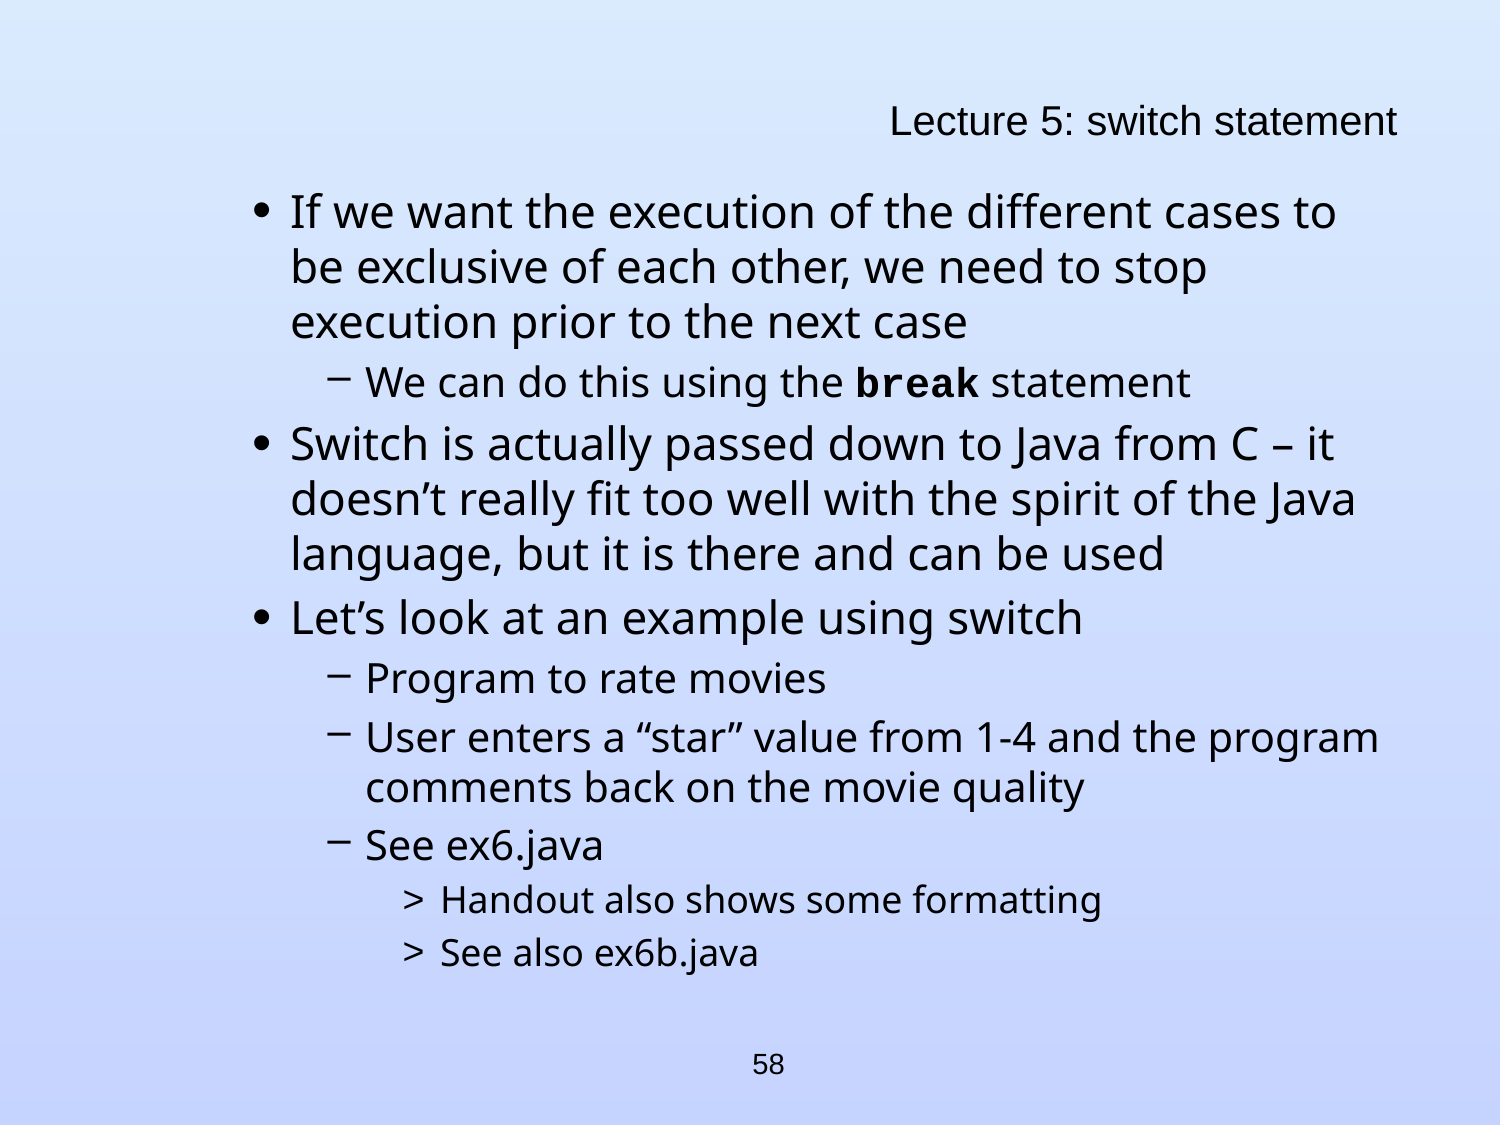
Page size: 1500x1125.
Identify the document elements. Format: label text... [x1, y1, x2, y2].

list If we want the execution of the different cases to be exclusive of each other, we need to stop execution prior to the next case We can do this using the break statement Switch is actually passed down to Java from C – it doesn’t really fit too well with the spirit of the Java language, but it is there and can be used Let’s look at an example using switch Program to rate movies User enters a “star” value from 1-4 and the program comments back on the movie quality See ex6.java Handout also shows some formatting See also ex6b.java [87, 174, 1413, 1000]
title Lecture 5: switch statement [87, 99, 1413, 150]
slide_number 58 [612, 1024, 926, 1101]
